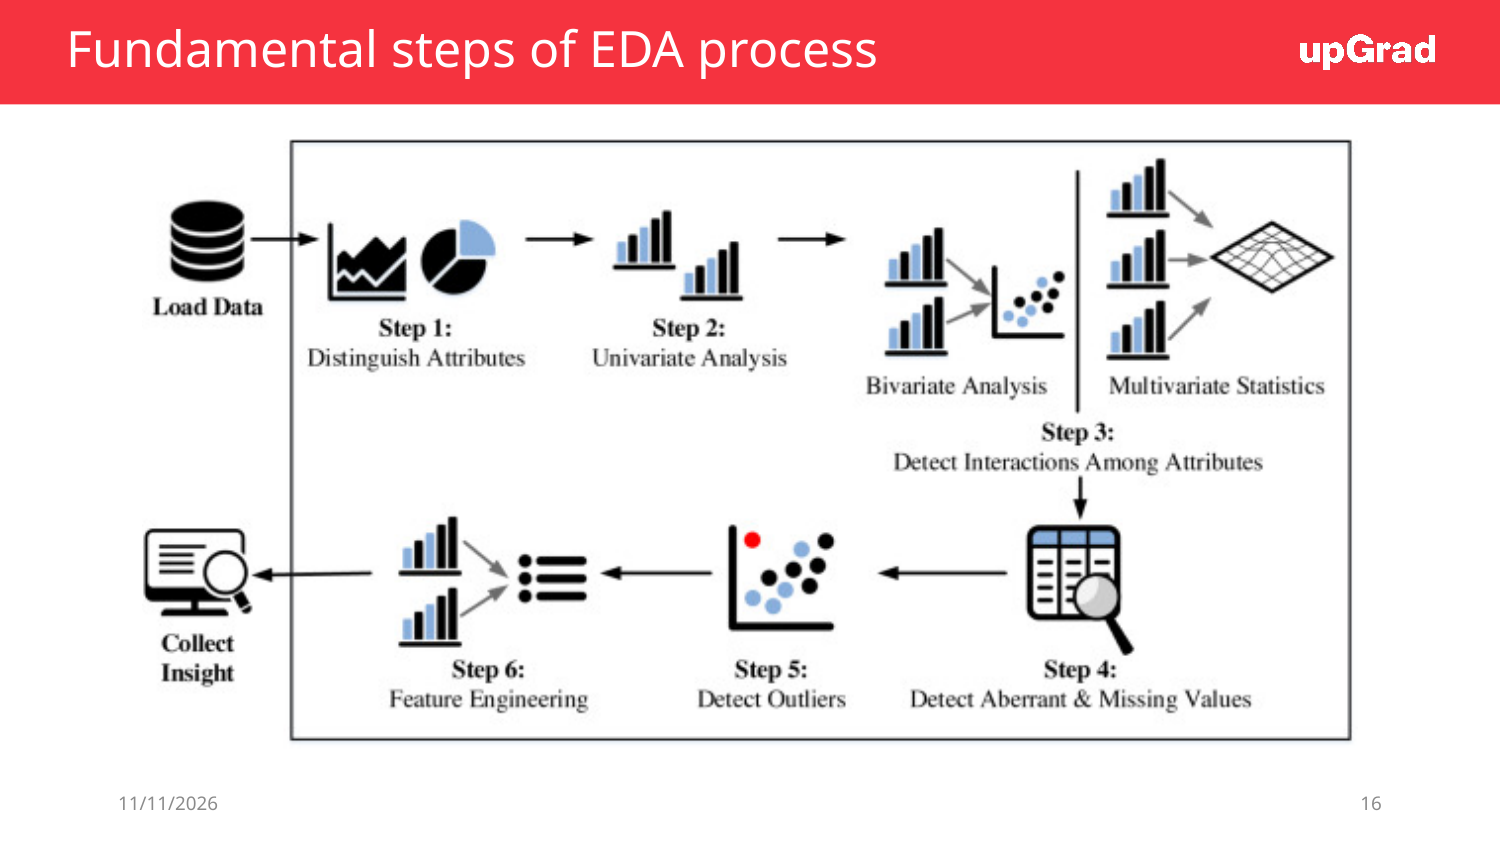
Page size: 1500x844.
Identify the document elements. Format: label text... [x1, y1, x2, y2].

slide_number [103, 782, 441, 827]
title Fundamental steps of EDA process [51, 20, 1258, 83]
slide_number 16 [1059, 782, 1397, 827]
picture [1300, 34, 1435, 70]
picture [142, 139, 1358, 749]
